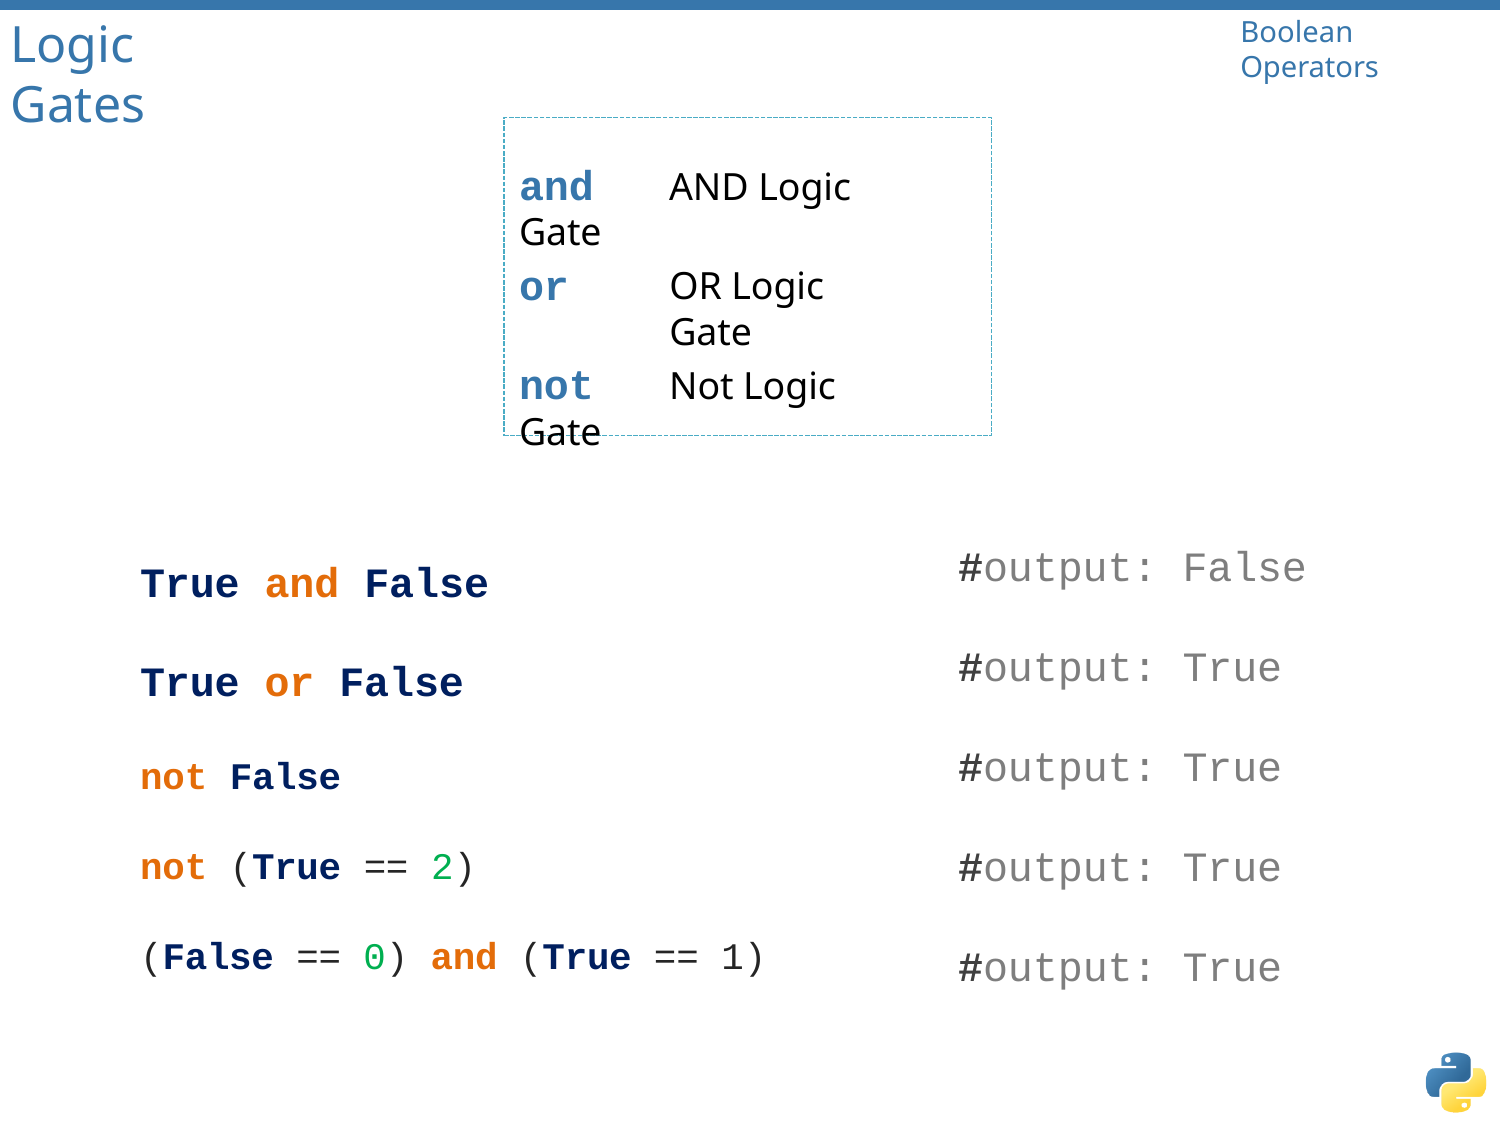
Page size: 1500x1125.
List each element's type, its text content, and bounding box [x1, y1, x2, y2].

text_box or [519, 256, 572, 309]
text_box #output: True [956, 638, 1286, 691]
text_box not Not Logic Gate [519, 355, 922, 453]
text_box [0, 0, 1500, 8]
text_box True and False [137, 553, 493, 606]
text_box (False == 0) and (True == 1) [137, 930, 770, 978]
text_box True or False [137, 653, 468, 706]
text_box #output: True [956, 837, 1286, 891]
text_box [504, 117, 992, 436]
title Logic Gates [8, 10, 271, 201]
text_box Boolean Operators [1238, 11, 1488, 84]
text_box #output: True [956, 738, 1286, 791]
text_box not False [137, 749, 344, 797]
text_box [1425, 1052, 1487, 1117]
text_box and AND Logic Gate [519, 156, 942, 254]
text_box not (True == 2) [137, 840, 479, 888]
text_box OR Logic Gate [669, 260, 911, 353]
text_box #output: False [956, 537, 1311, 591]
text_box #output: True [956, 938, 1286, 991]
